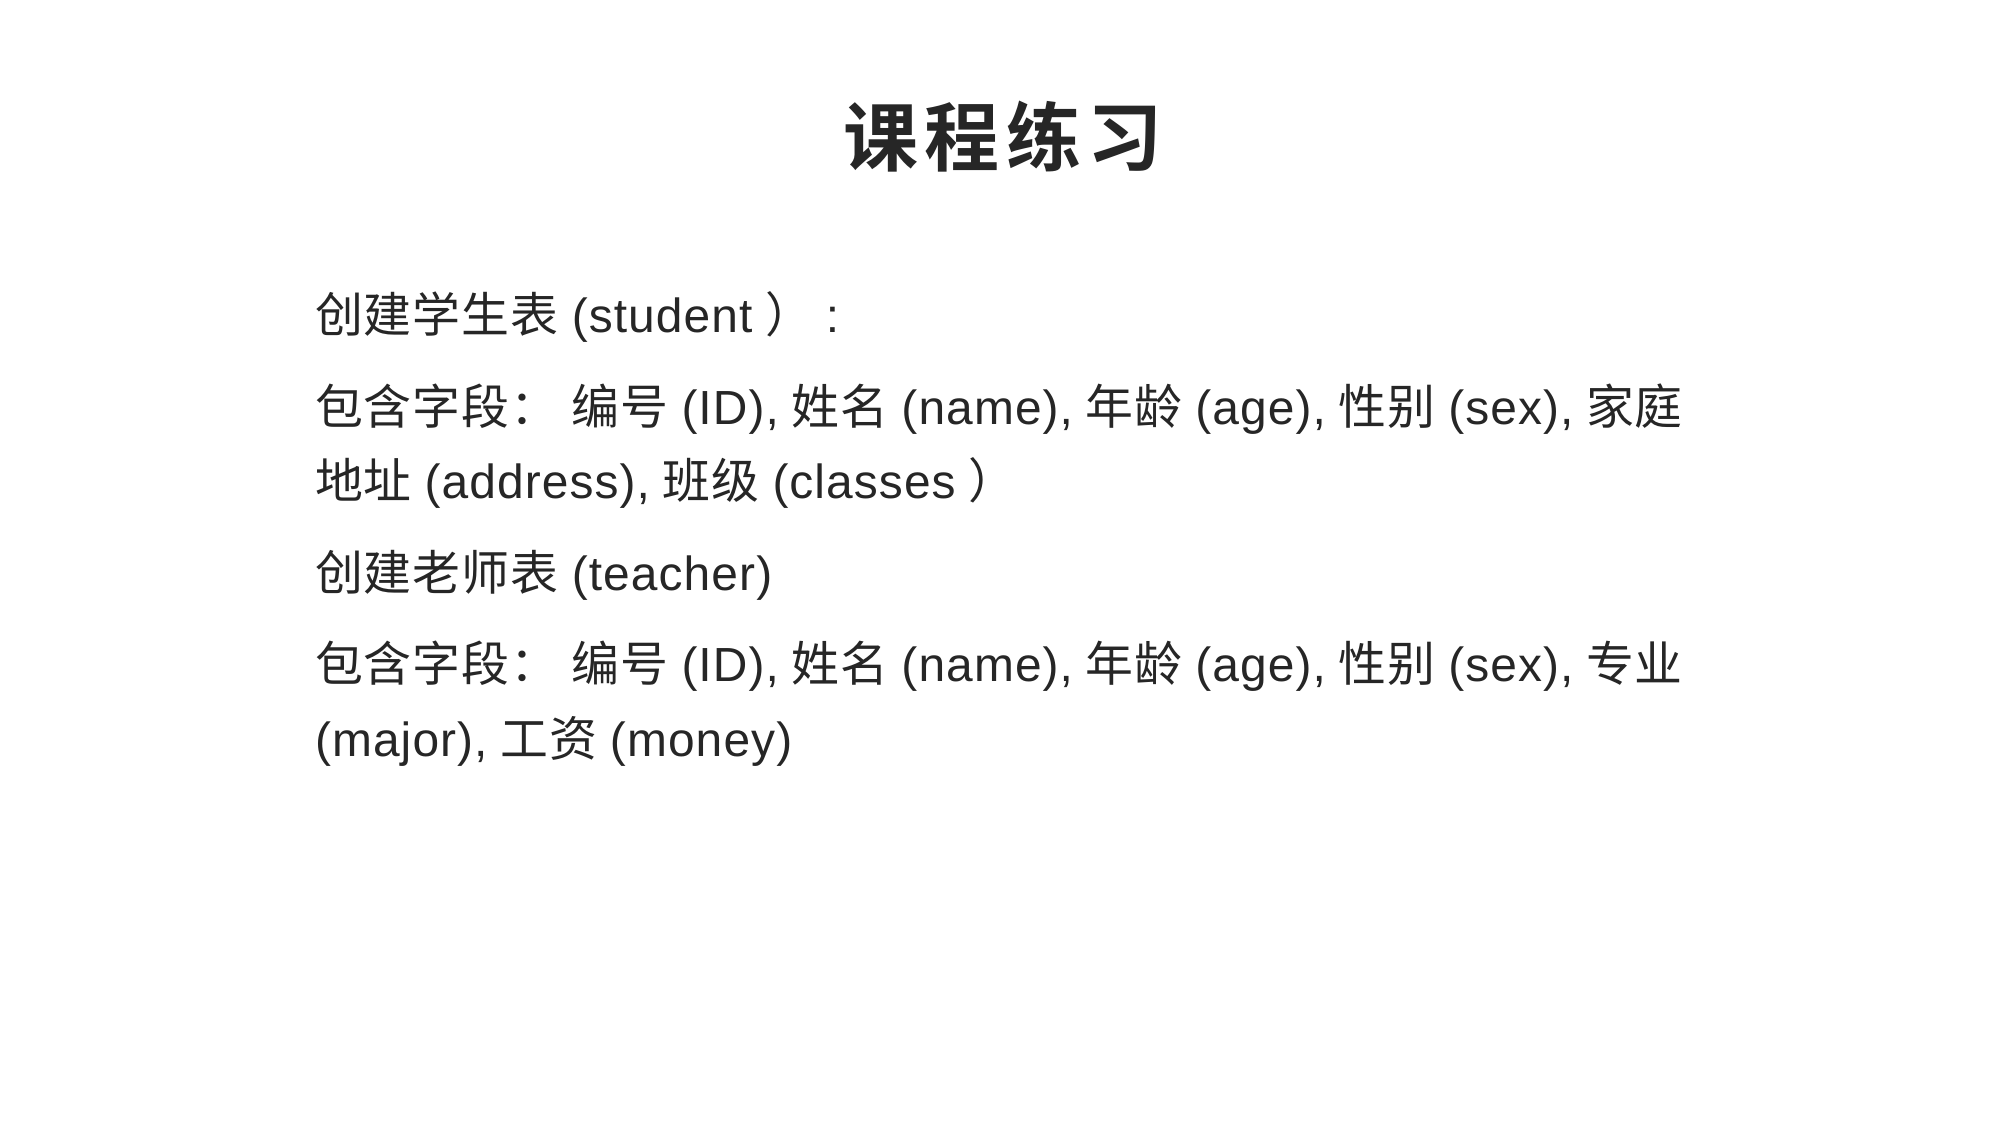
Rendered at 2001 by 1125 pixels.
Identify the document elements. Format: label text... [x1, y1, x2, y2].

text_box 创建学生表(student）: 包含字段： 编号(ID),姓名(name),年龄(age),性别(sex),家庭地址(address),班级(classes） 创建老师表(teacher) 包含字段： 编号(ID),姓名(name),年龄(age),性别(sex),专业(major),工资(money) [298, 243, 1702, 882]
text_box 课程练习 [712, 52, 1288, 187]
